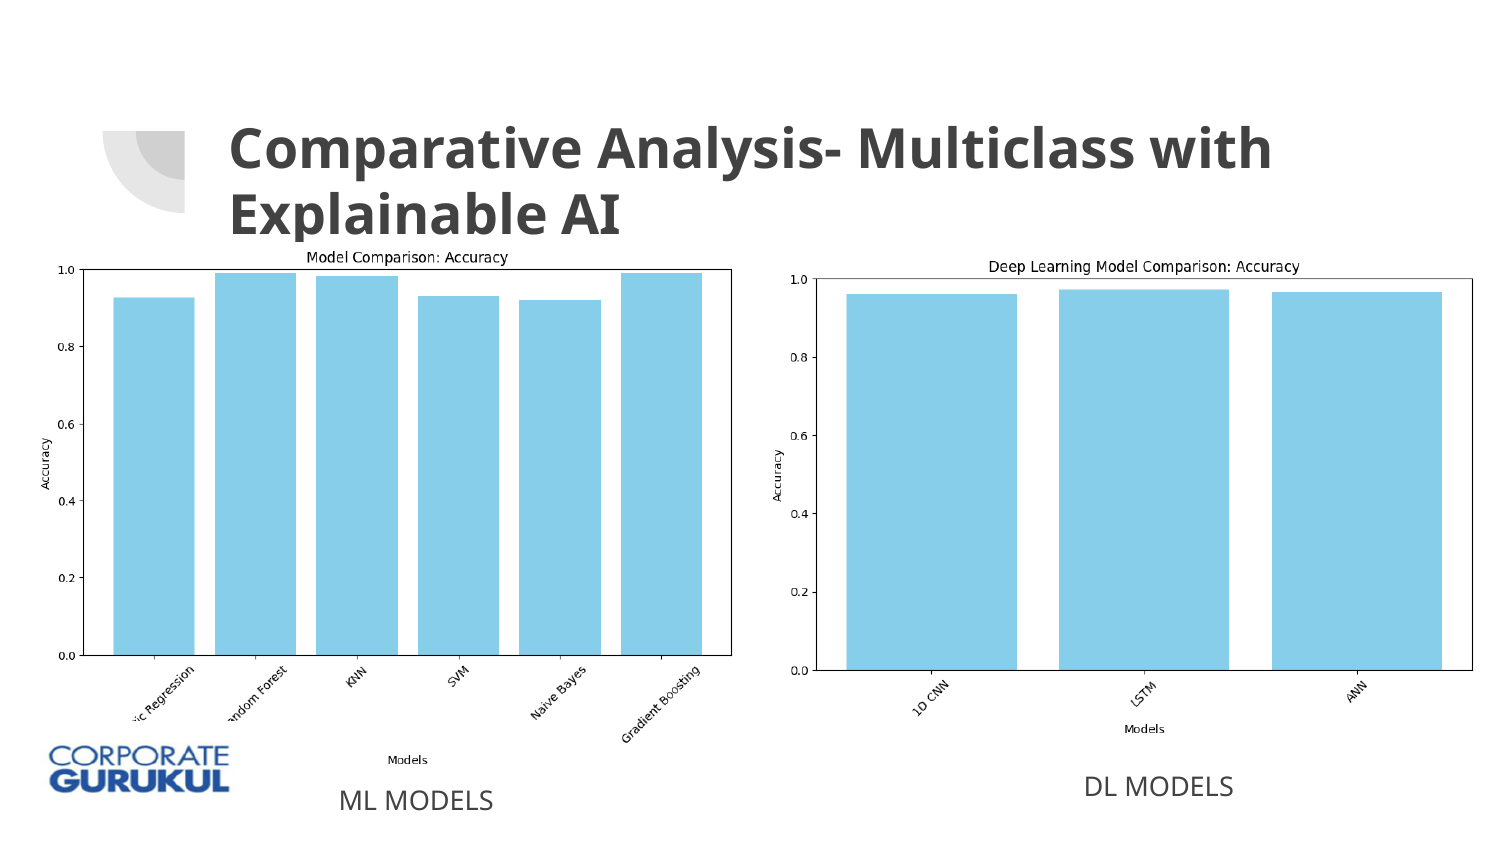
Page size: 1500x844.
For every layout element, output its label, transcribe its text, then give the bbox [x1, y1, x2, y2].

text_box ML MODELS [270, 784, 562, 834]
picture [763, 251, 1481, 744]
text_box DL MODELS [1013, 754, 1304, 820]
title Comparative Analysis- Multiclass with Explainable AI [213, 98, 1368, 263]
picture [25, 242, 740, 828]
